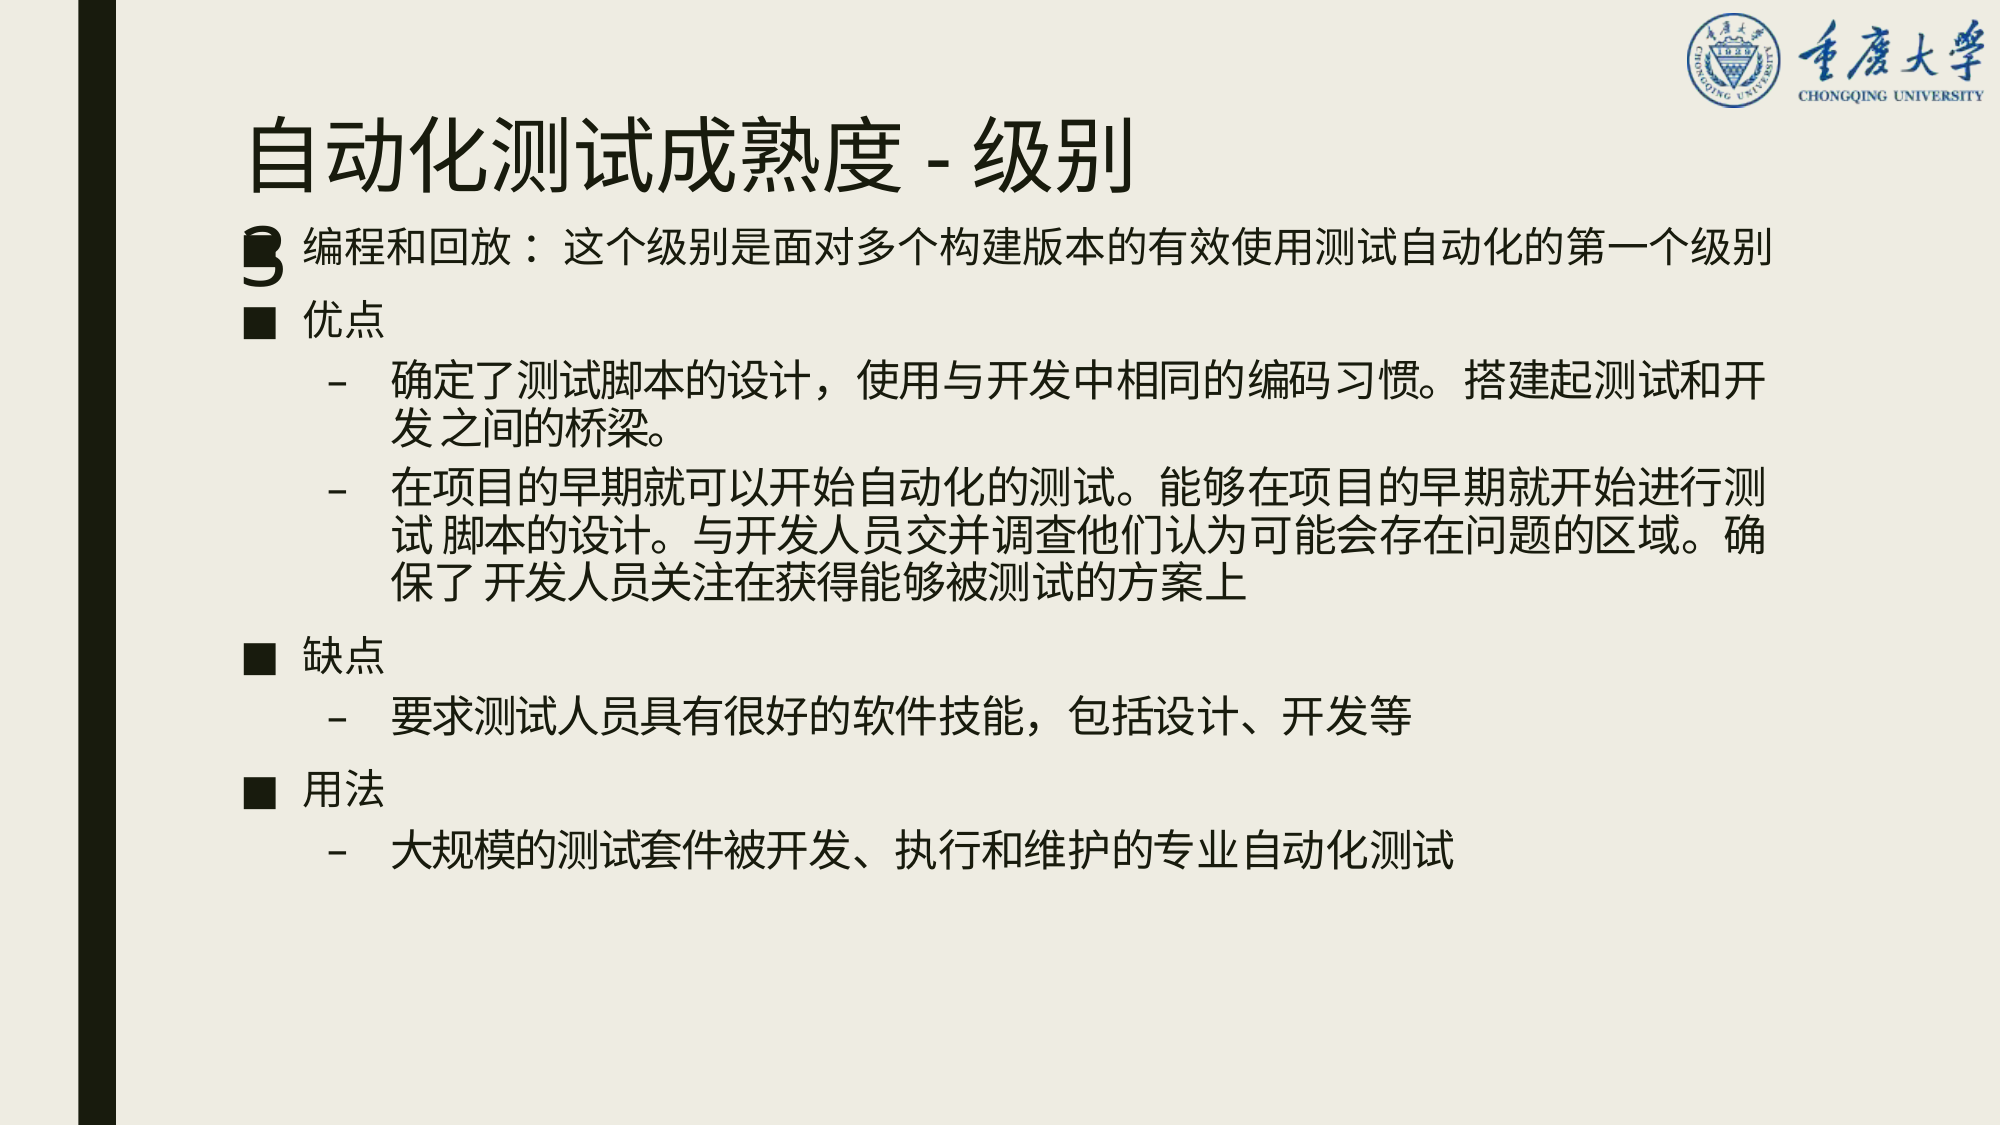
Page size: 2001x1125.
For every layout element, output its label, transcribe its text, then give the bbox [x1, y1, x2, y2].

title 自动化测试成熟度-级别3 [237, 101, 1145, 197]
text_box 编程和回放：这个级别是面对多个构建版本的有效使用测试自动化的第一个级别 优点 确定了测试脚本的设计，使用与开发中相同的编码习惯。搭建起测试和开发 之间的桥梁。 在项目的早期就可以开始自动化的测试。能够在项目的早期就开始进行测试 脚本的设计。与开发人员交并调查他们认为可能会存在问题的区域。确保了 开发人员关注在获得能够被测试的方案上 缺点 要求测试人员具有很好的软件技能，包括设计、开发等 用法 大规模的测试套件被开发、执行和维护的专业自动化测试 [237, 197, 1775, 876]
picture [1687, 13, 1985, 108]
